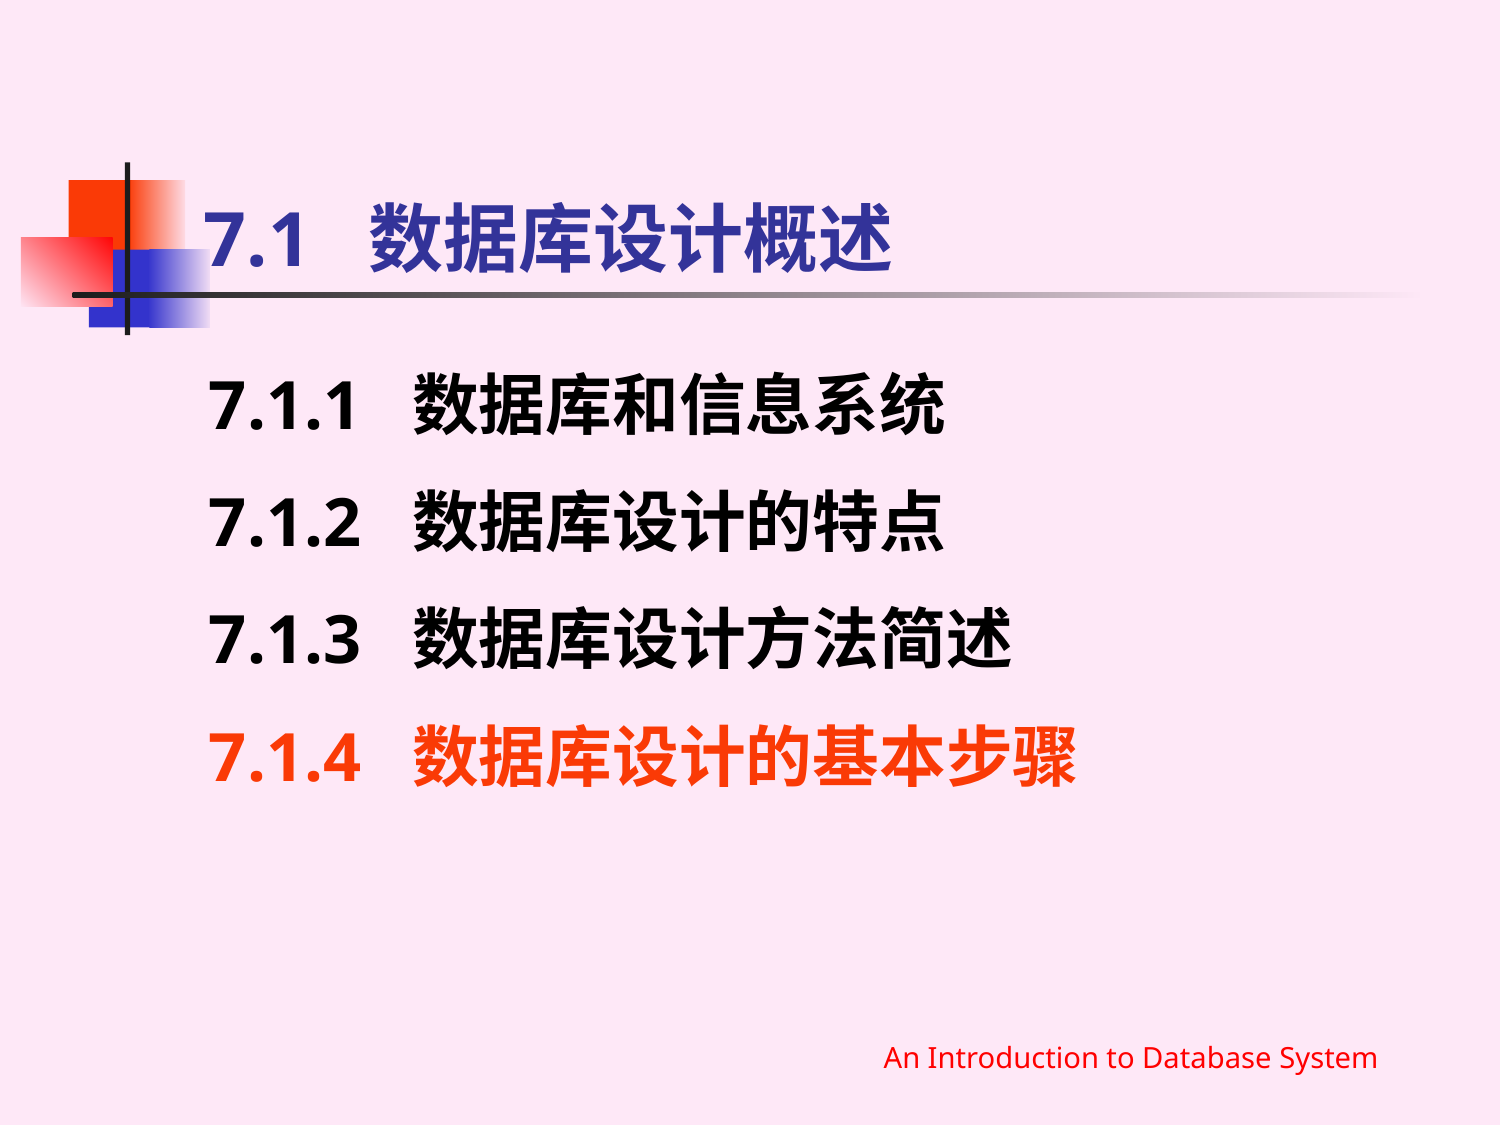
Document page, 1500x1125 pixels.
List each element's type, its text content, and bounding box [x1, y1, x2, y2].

footer An Introduction to Database System [824, 1011, 1438, 1087]
list 7.1.1 数据库和信息系统 7.1.2 数据库设计的特点 7.1.3 数据库设计方法简述 7.1.4 数据库设计的基本步骤 [193, 330, 1470, 863]
title 7.1 数据库设计概述 [188, 101, 1468, 289]
